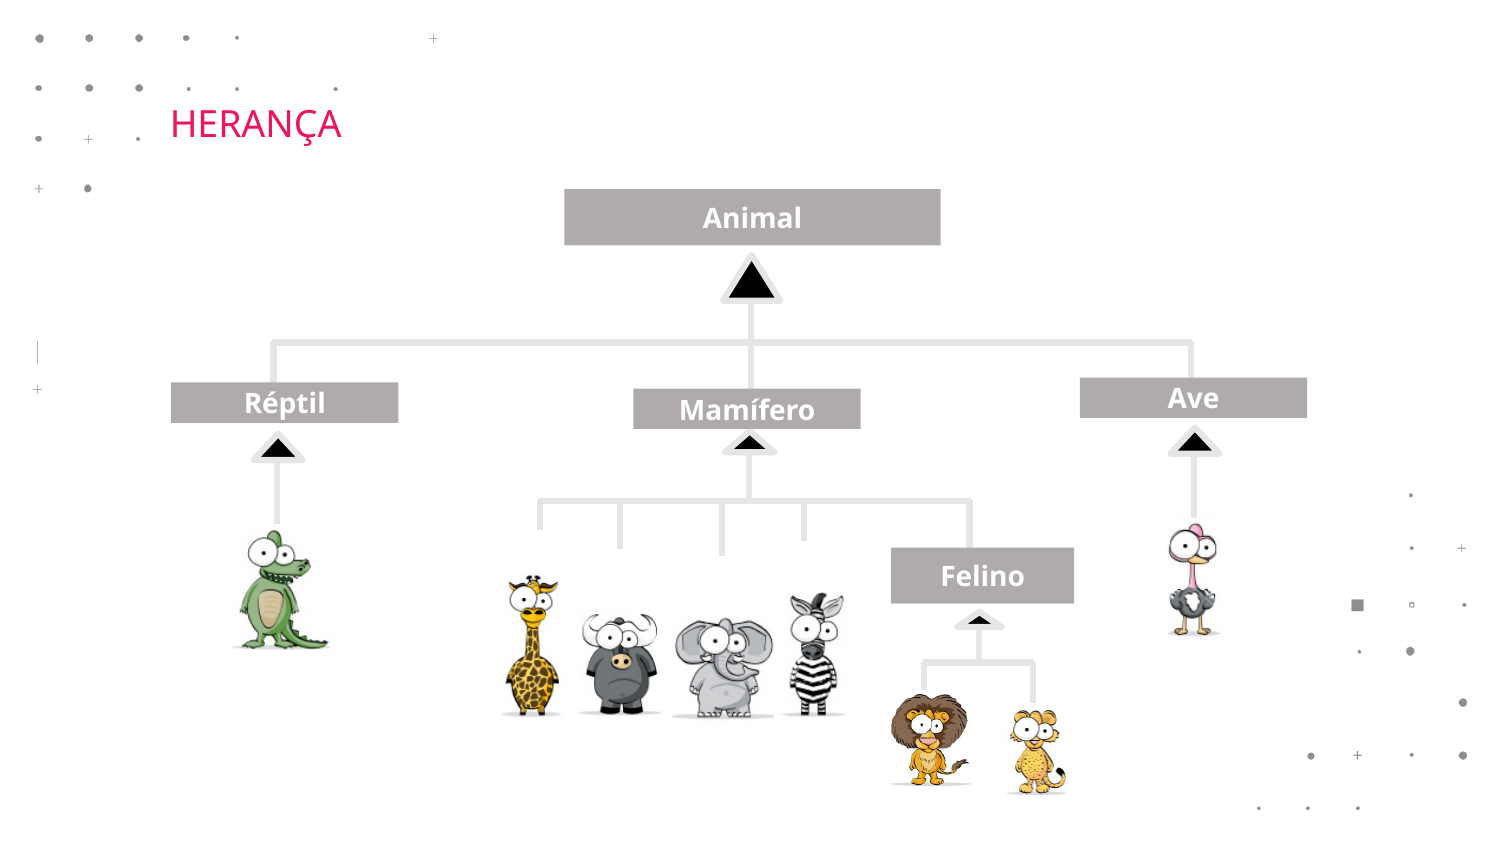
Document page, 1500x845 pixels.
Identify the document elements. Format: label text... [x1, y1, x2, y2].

text_box HERANÇA [154, 92, 1349, 153]
picture [33, 34, 1467, 810]
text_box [271, 254, 1192, 412]
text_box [922, 611, 1035, 704]
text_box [1170, 427, 1220, 518]
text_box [253, 433, 303, 524]
text_box Ave [1079, 377, 1308, 418]
text_box Mamífero [633, 412, 861, 429]
text_box Réptil [170, 382, 399, 423]
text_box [537, 431, 972, 596]
text_box Animal [564, 189, 941, 246]
text_box Felino [891, 547, 1075, 604]
